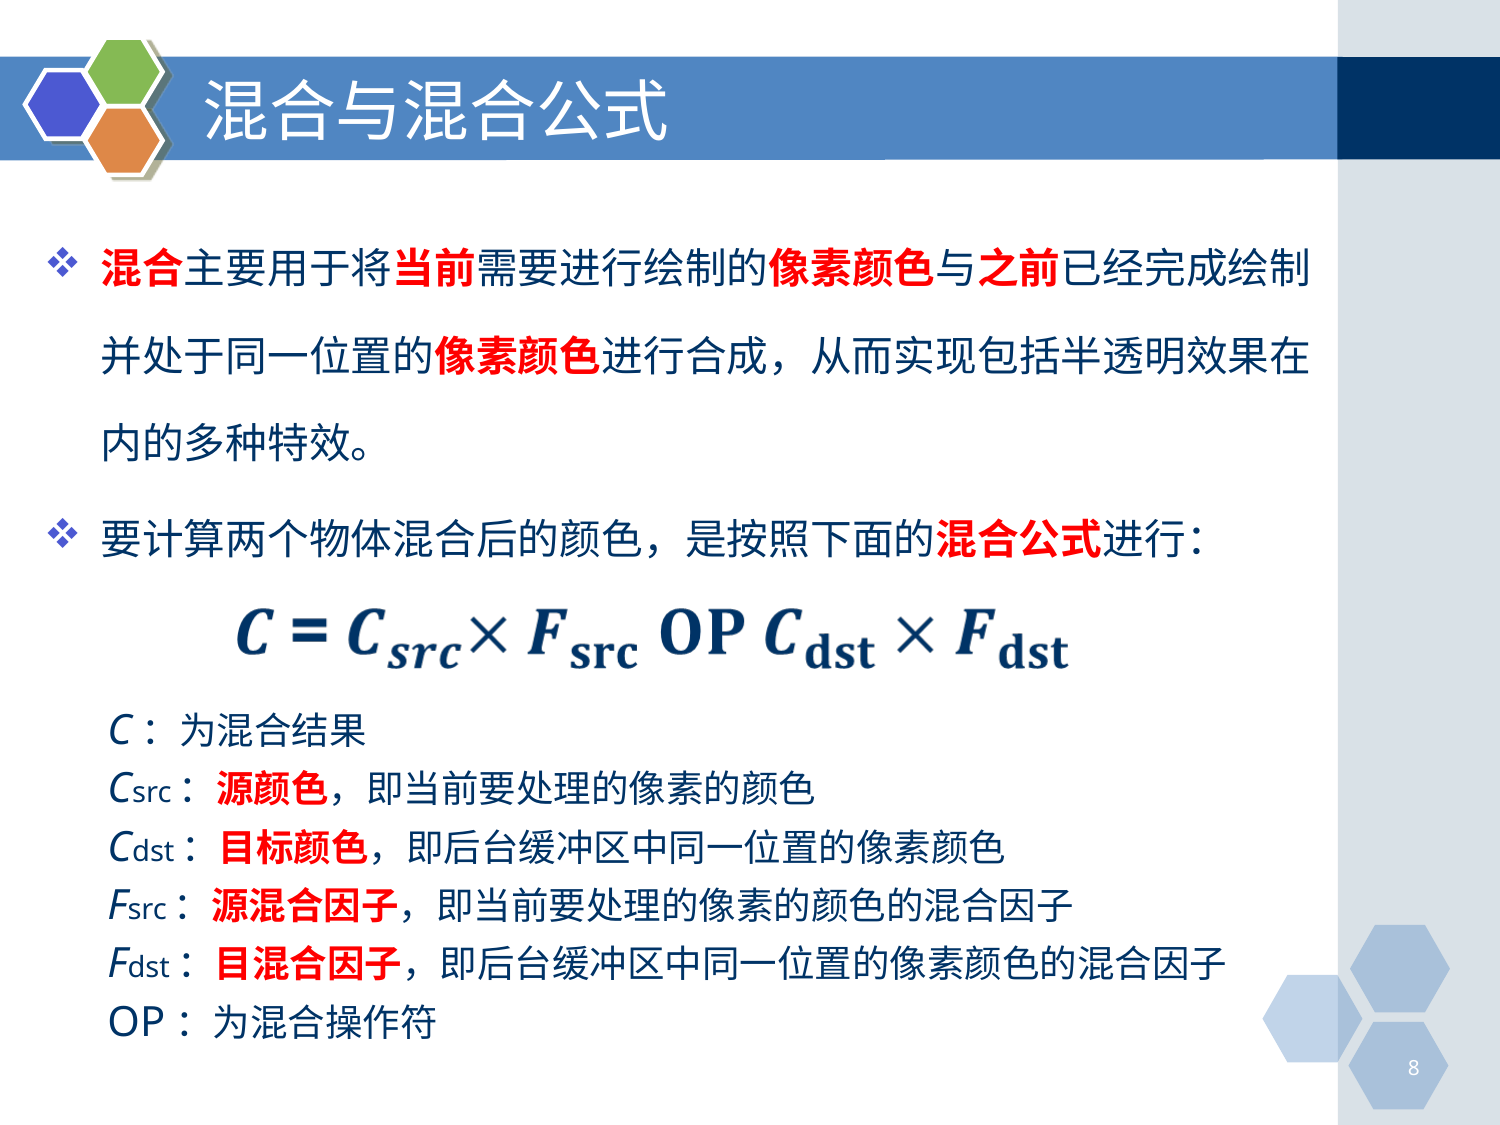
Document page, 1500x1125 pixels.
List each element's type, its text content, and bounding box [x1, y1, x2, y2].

text_box C：为混合结果 Csrc：源颜色，即当前要处理的像素的颜色 Cdst：目标颜色，即后台缓冲区中同一位置的像素颜色 Fsrc：源混合因子，即当前要处理的像素的颜色的混合因子 Fdst：目混合因子，即后台缓冲区中同一位置的像素颜色的混合因子 OP：为混合操作符 [17, 695, 1318, 1086]
text_box 8 [1359, 1047, 1435, 1086]
title 混合与混合公式 [187, 62, 1288, 155]
text_box [218, 581, 1140, 678]
text_box 混合主要用于将当前需要进行绘制的像素颜色与之前已经完成绘制并处于同一位置的像素颜色进行合成，从而实现包括半透明效果在内的多种特效。 要计算两个物体混合后的颜色，是按照下面的混合公式进行： [29, 197, 1329, 588]
